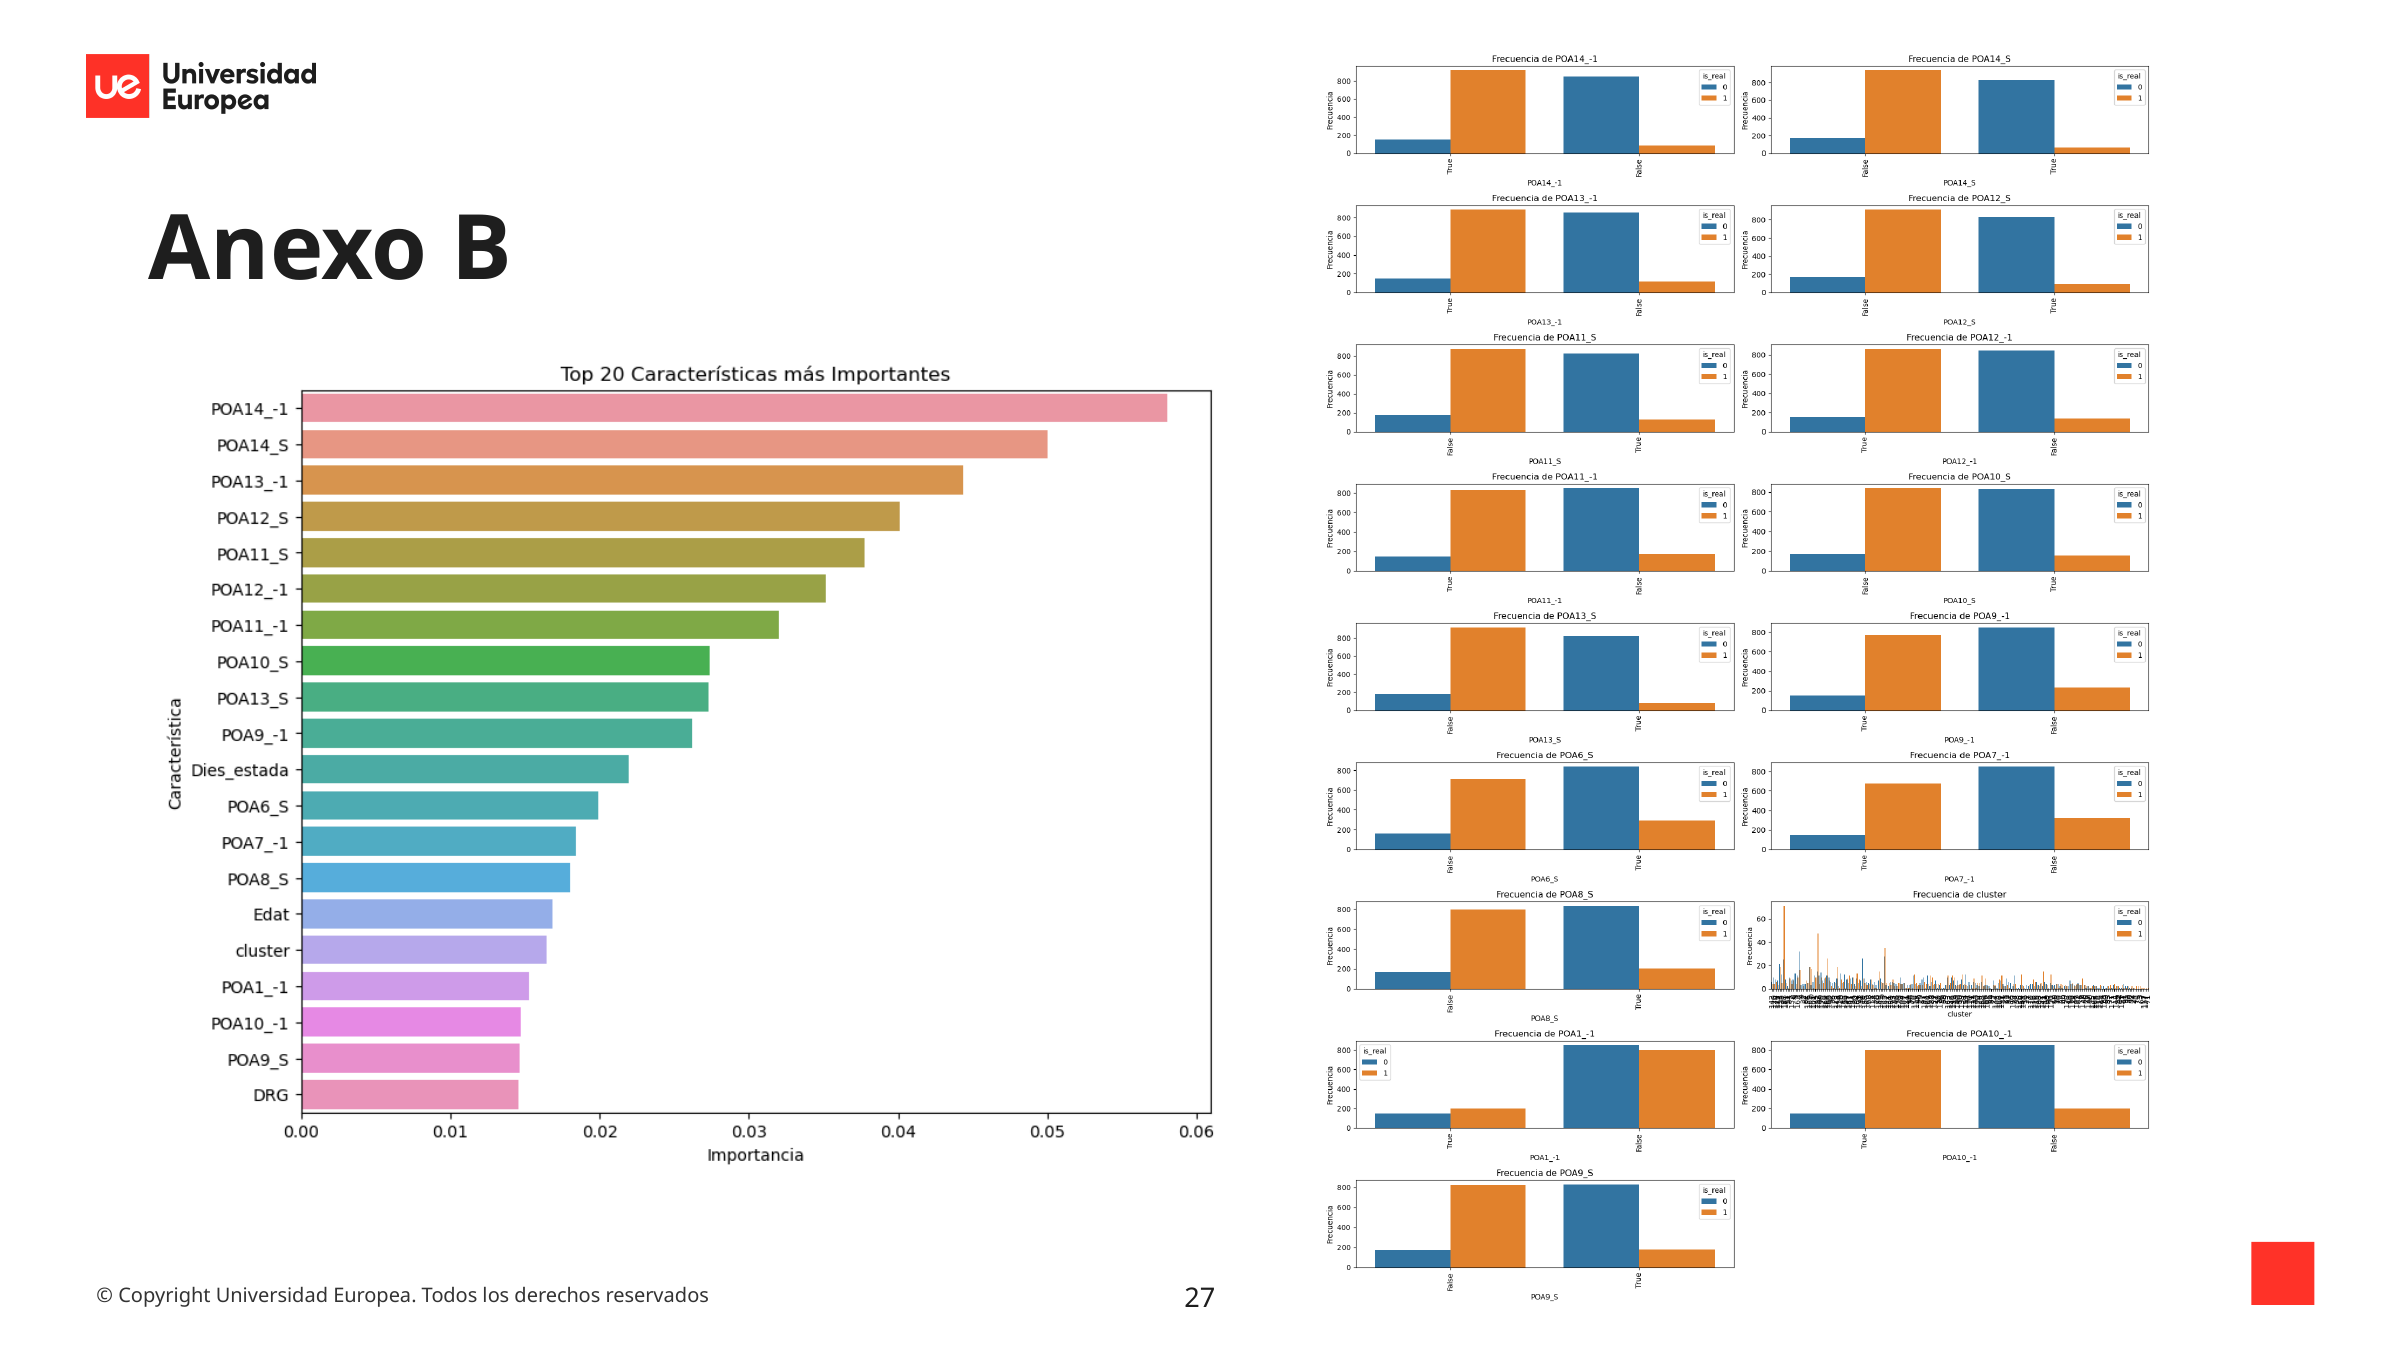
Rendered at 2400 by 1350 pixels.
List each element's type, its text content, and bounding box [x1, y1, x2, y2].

title Anexo B [148, 193, 1226, 310]
picture [1321, 50, 2156, 1306]
picture [156, 354, 1226, 1175]
picture [86, 54, 316, 118]
slide_number 27 [1148, 1273, 1252, 1339]
